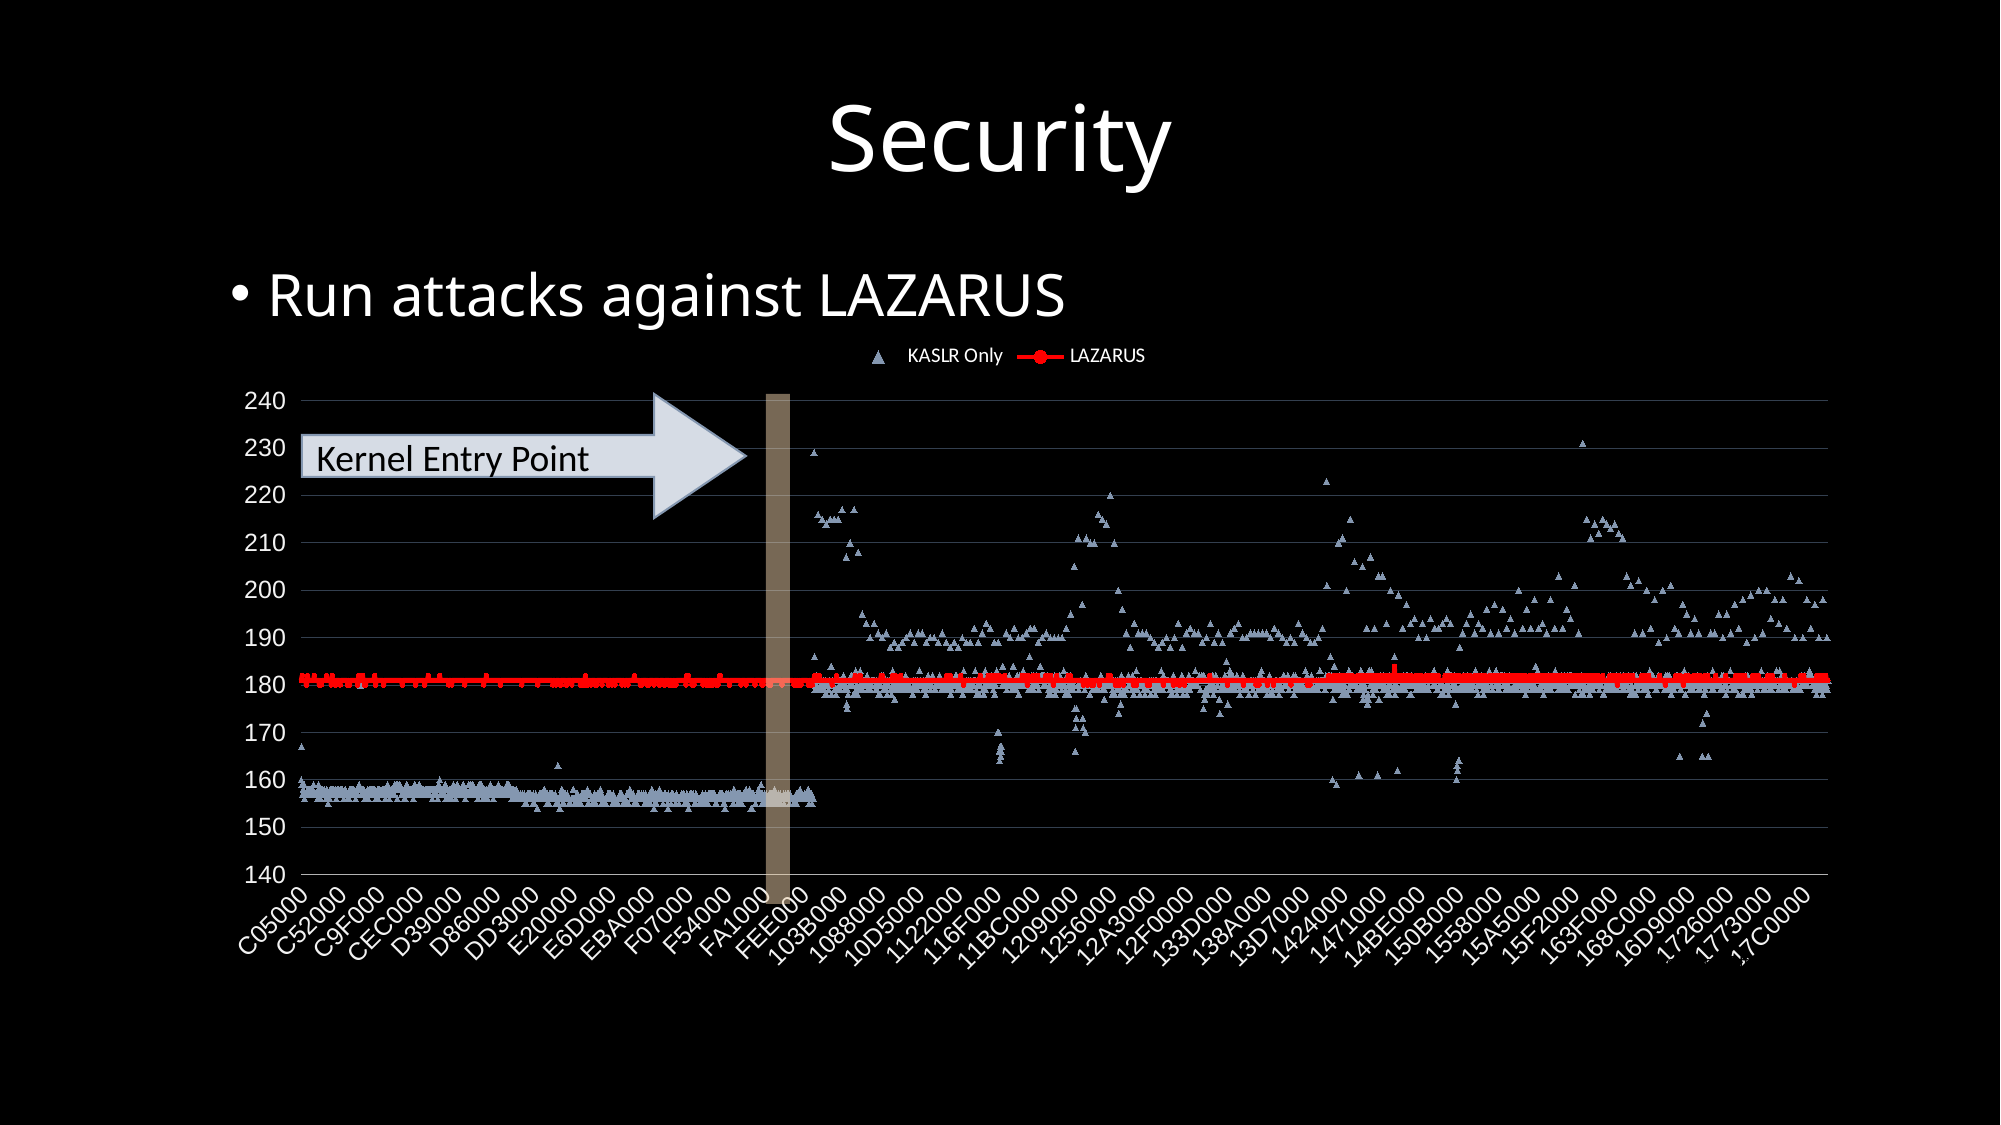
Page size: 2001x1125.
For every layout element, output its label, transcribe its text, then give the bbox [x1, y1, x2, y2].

chart [137, 329, 1863, 1047]
list Run attacks against LAZARUS [215, 251, 1789, 329]
title Security [137, 0, 1863, 285]
